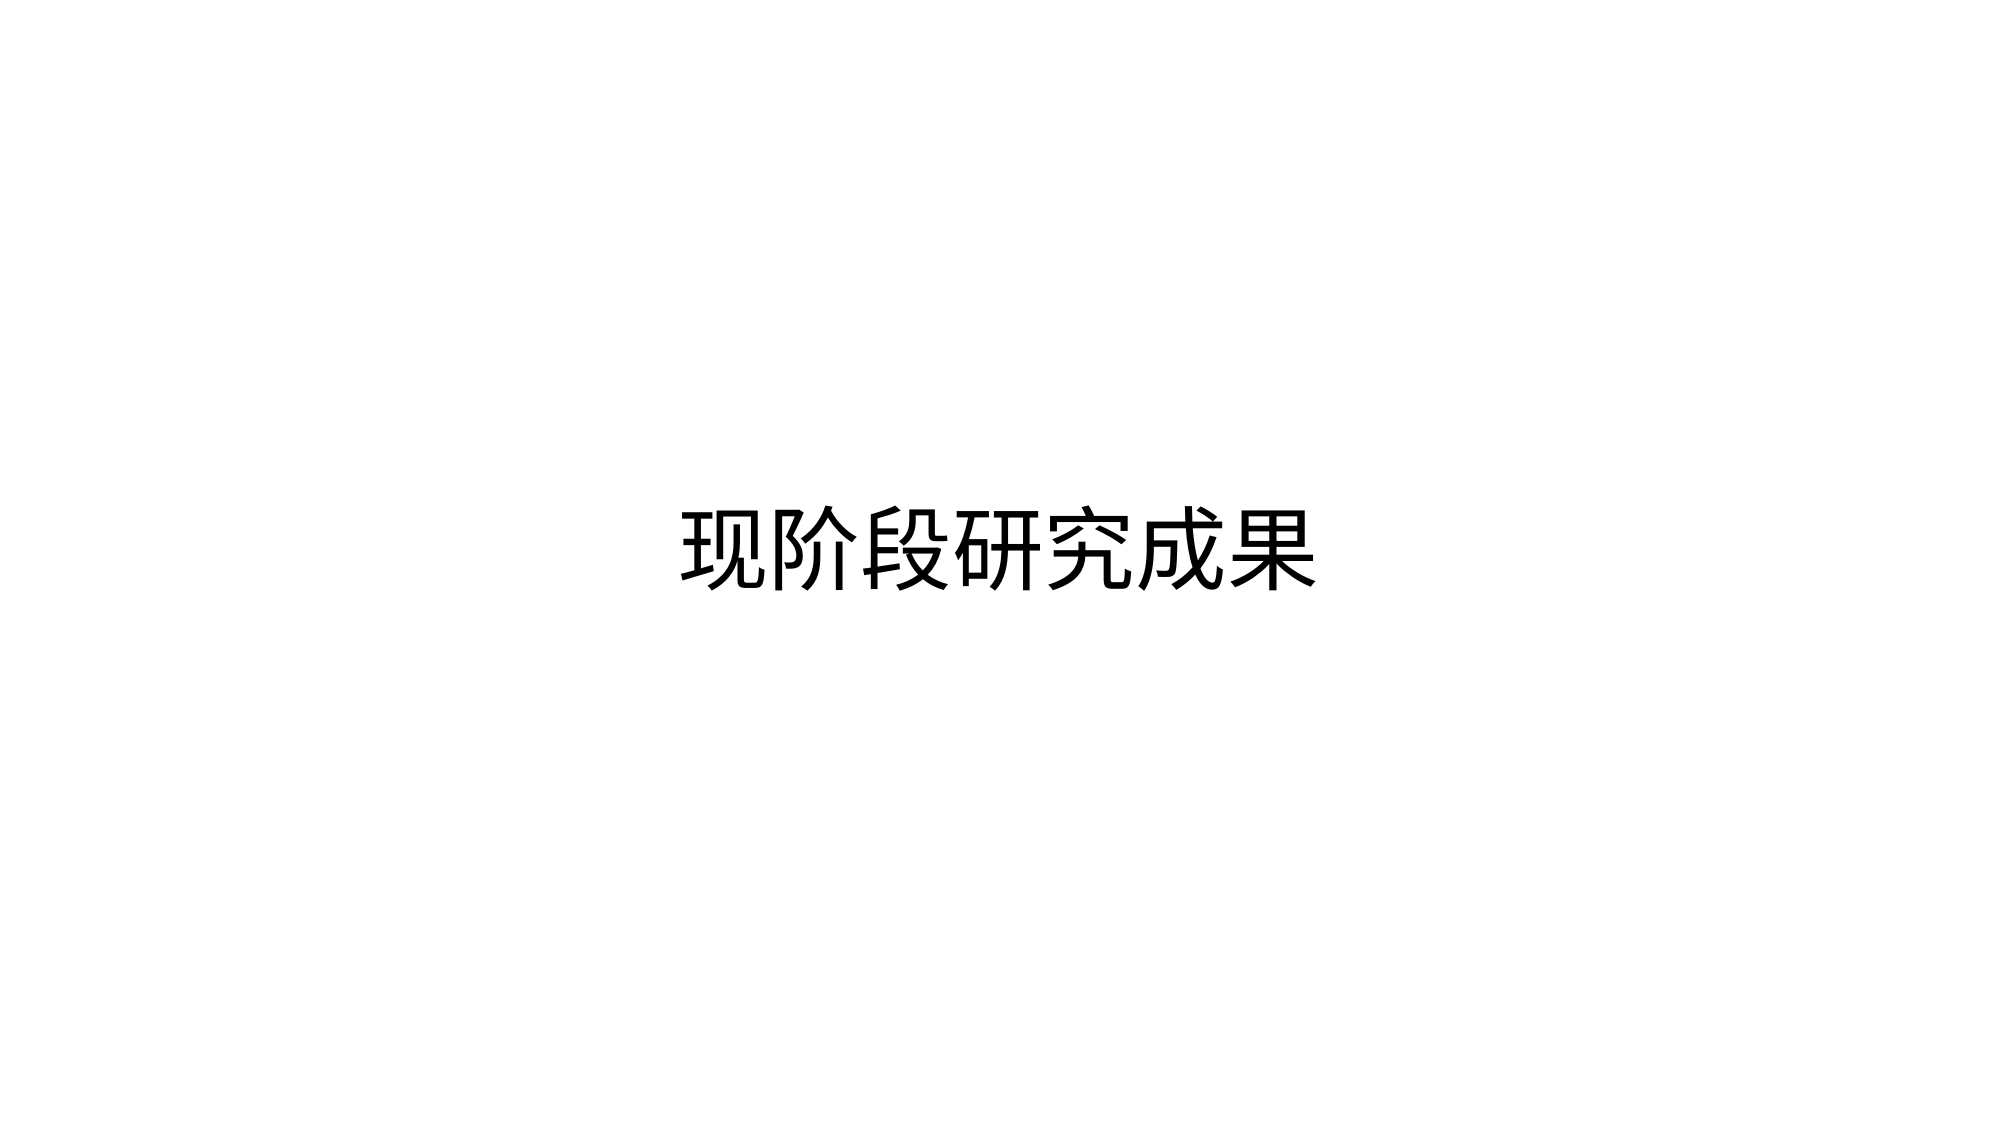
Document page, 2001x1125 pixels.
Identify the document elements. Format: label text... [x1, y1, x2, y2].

text_box 现阶段研究成果 [662, 484, 1338, 609]
